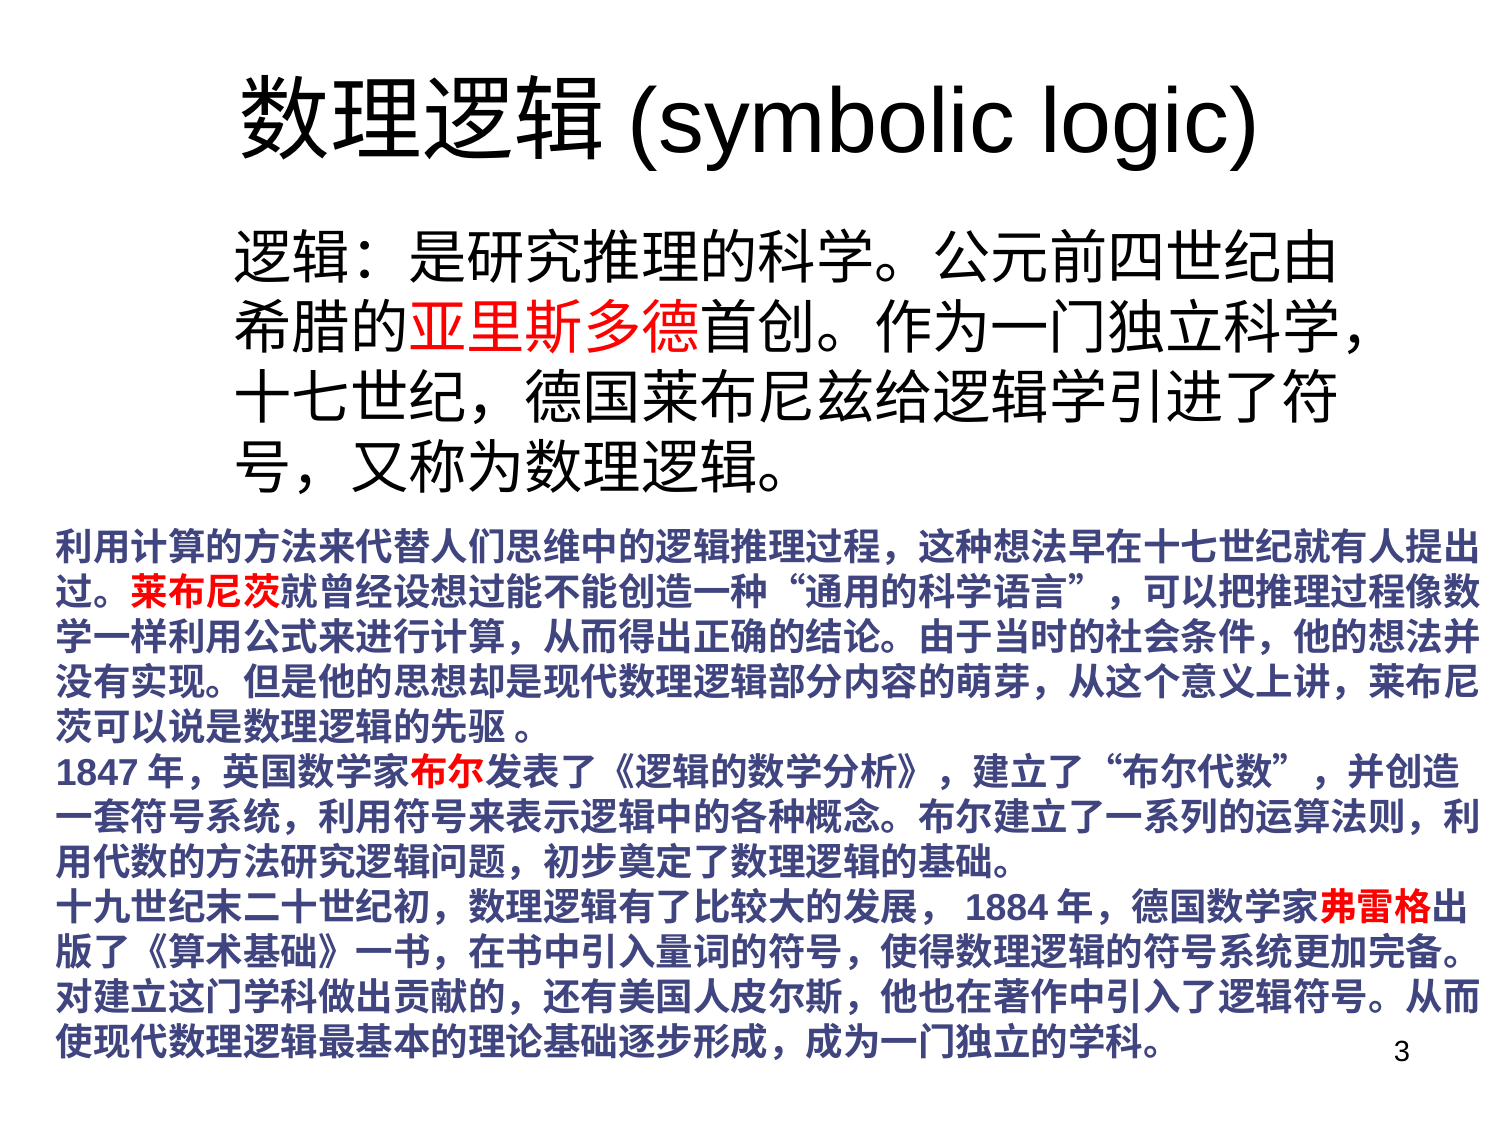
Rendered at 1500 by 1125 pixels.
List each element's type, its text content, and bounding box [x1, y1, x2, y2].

slide_number 3 [1074, 1024, 1425, 1103]
text_box 利用计算的方法来代替人们思维中的逻辑推理过程，这种想法早在十七世纪就有人提出过。莱布尼茨就曾经设想过能不能创造一种“通用的科学语言”，可以把推理过程像数学一样利用公式来进行计算，从而得出正确的结论。由于当时的社会条件，他的想法并没有实现。但是他的思想却是现代数理逻辑部分内容的萌芽，从这个意义上讲，莱布尼茨可以说是数理逻辑的先驱 。 1847年，英国数学家布尔发表了《逻辑的数学分析》，建立了“布尔代数”，并创造一套符号系统，利用符号来表示逻辑中的各种概念。布尔建立了一系列的运算法则，利用代数的方法研究逻辑问题，初步奠定了数理逻辑的基础。 十九世纪末二十世纪初，数理逻辑有了比较大的发展，1884年，德国数学家弗雷格出版了《算术基础》一书，在书中引入量词的符号，使得数理逻辑的符号系统更加完备。对建立这门学科做出贡献的，还有美国人皮尔斯，他也在著作中引入了逻辑符号。从而使现代数理逻辑最基本的理论基础逐步形成，成为一门独立的学科。 [41, 515, 1500, 1070]
title 数理逻辑(symbolic logic) [112, 0, 1388, 237]
subtitle 逻辑：是研究推理的科学。公元前四世纪由希腊的亚里斯多德首创。作为一门独立科学，十七世纪，德国莱布尼兹给逻辑学引进了符号，又称为数理逻辑。 [218, 212, 1364, 501]
